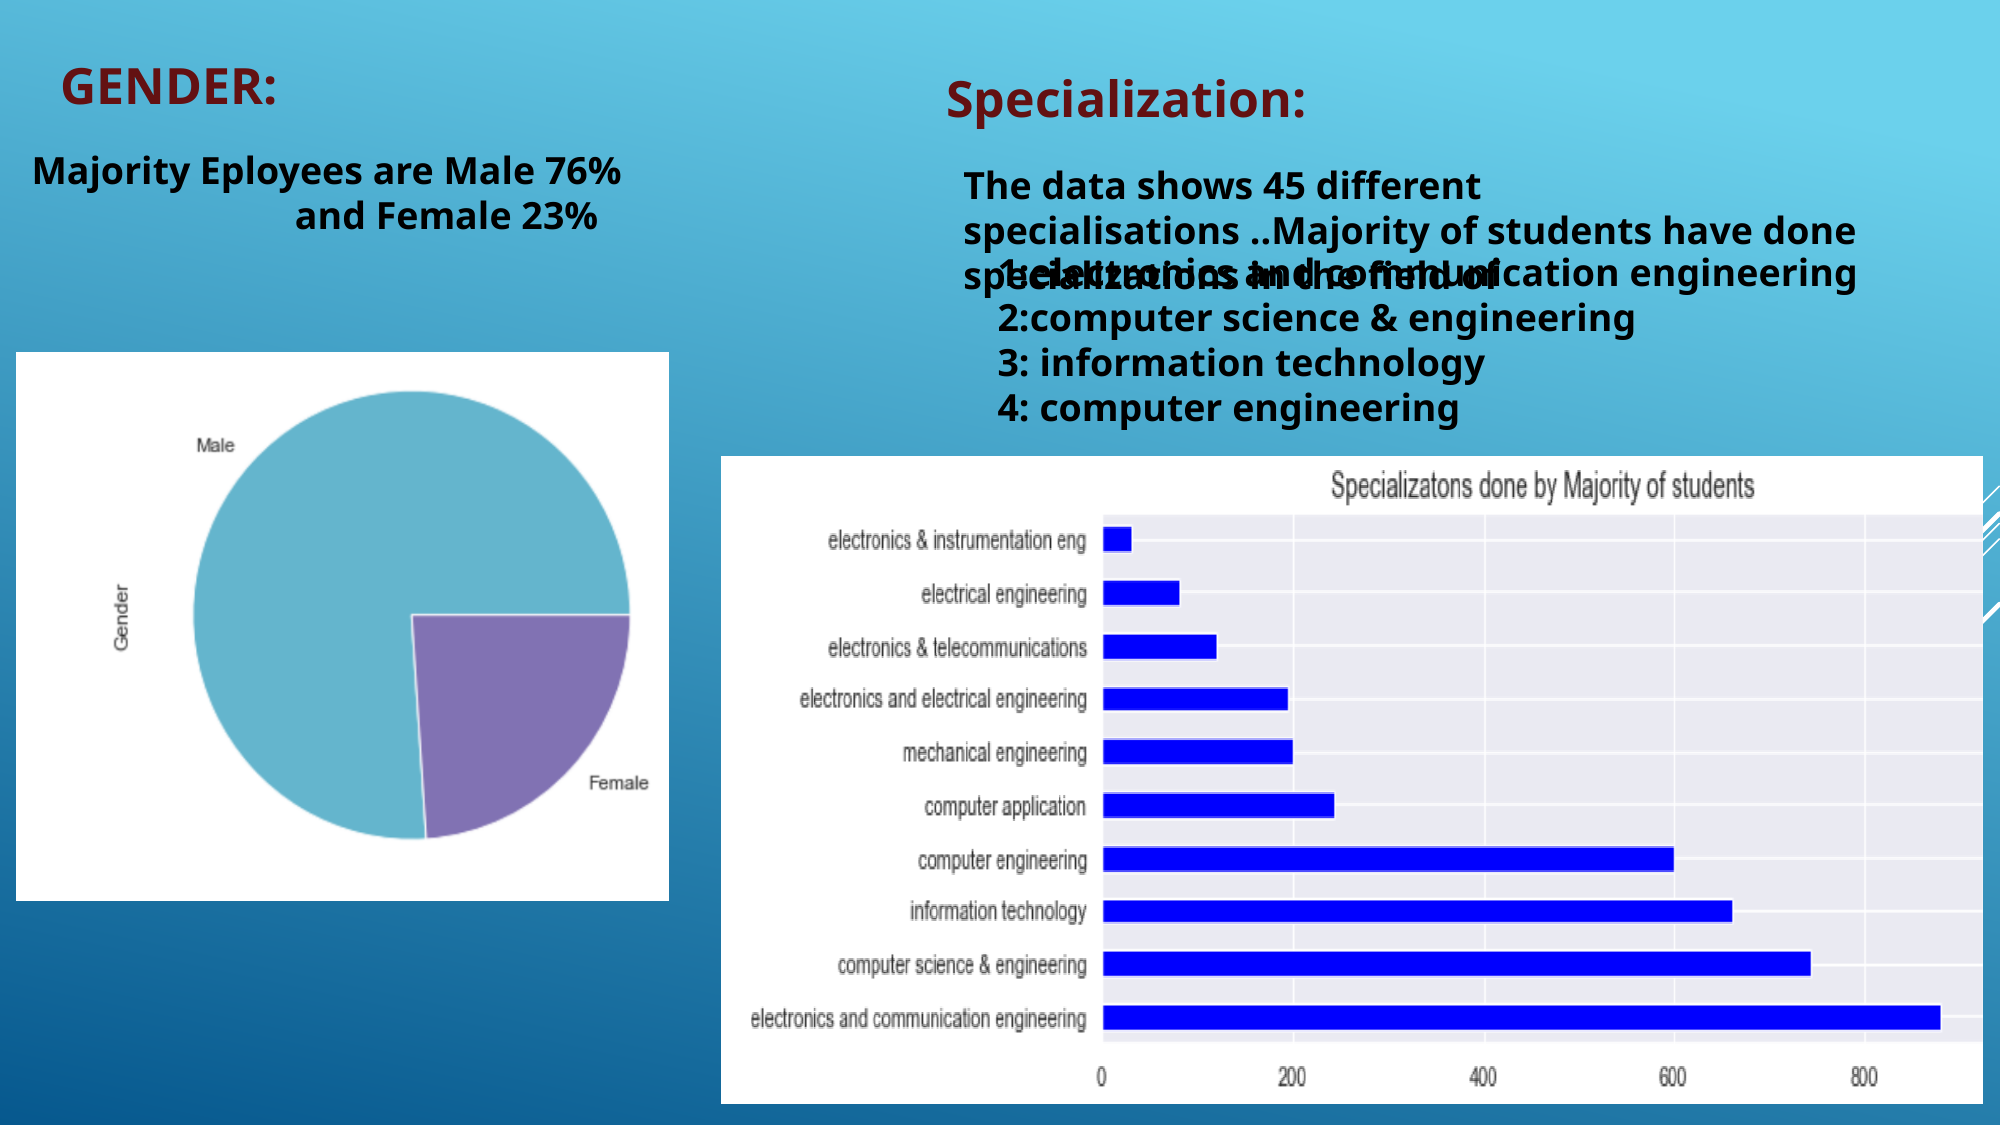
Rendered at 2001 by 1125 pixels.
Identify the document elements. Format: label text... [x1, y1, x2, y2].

picture [720, 456, 1984, 1104]
text_box Majority Eployees are Male 76% and Female 23% [16, 139, 948, 244]
text_box 1:electronics and communication engineering 2:computer science & engineering 3: information technology 4: computer engineering [982, 241, 1983, 436]
text_box GENDER: [45, 47, 484, 123]
text_box Specialization: [931, 59, 1783, 180]
picture [16, 352, 669, 901]
text_box The data shows 45 different specialisations ..Majority of students have done specializations in the field of [948, 154, 1949, 305]
